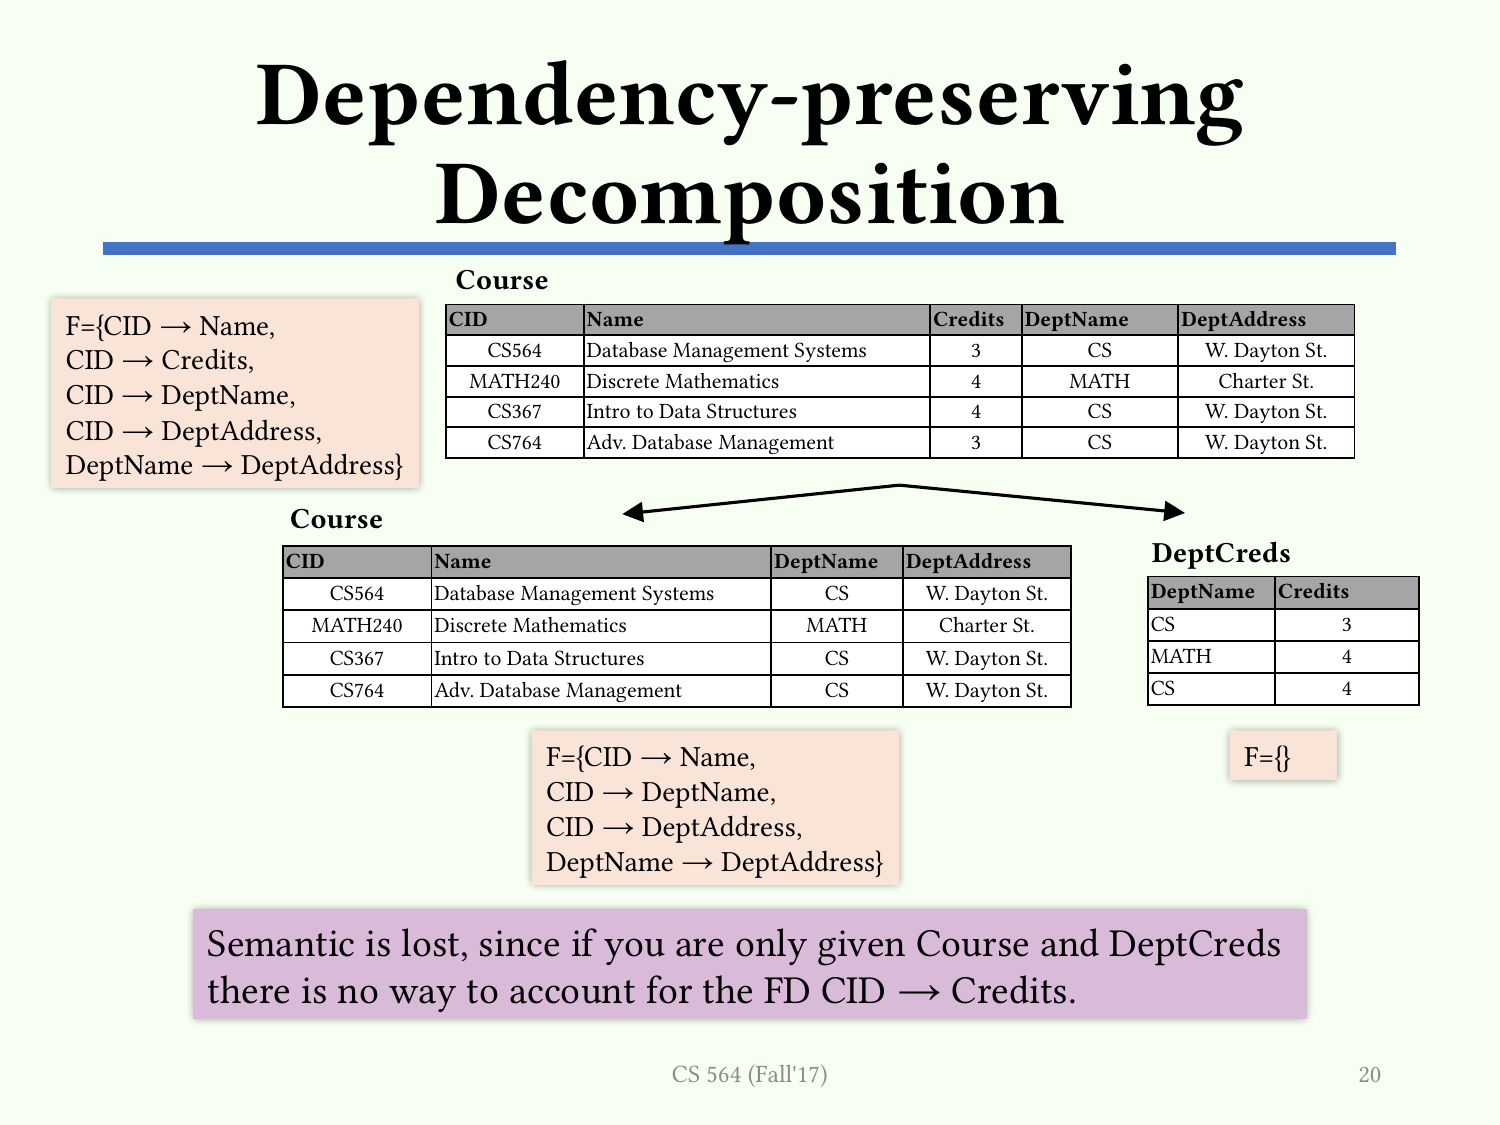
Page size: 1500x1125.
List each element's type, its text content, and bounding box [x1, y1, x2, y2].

text_box F={CID → Name, CID → Credits, CID → DeptName, CID → DeptAddress, DeptName → DeptAddress} [51, 298, 419, 488]
title Dependency-preserving Decomposition [103, 35, 1397, 253]
table_cell CS367 [284, 643, 431, 674]
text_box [899, 485, 1185, 513]
text_box F={CID → Name, CID → DeptName, CID → DeptAddress, DeptName → DeptAddress} [531, 730, 900, 885]
table_cell Database Management Systems [585, 336, 929, 365]
text_box Course [440, 252, 565, 303]
table_cell Charter St. [904, 611, 1070, 642]
table_cell Database Management Systems [432, 579, 770, 609]
table_cell 4 [931, 398, 1021, 426]
table_cell CS764 [284, 676, 431, 706]
table_header DeptName [1023, 305, 1177, 334]
table_cell MATH240 [284, 611, 431, 642]
table_header DeptName [1149, 577, 1274, 608]
table_cell CS [1023, 398, 1177, 426]
table_cell W. Dayton St. [904, 643, 1070, 674]
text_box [622, 485, 900, 515]
table_cell 4 [931, 367, 1021, 396]
table_cell 3 [931, 428, 1021, 457]
text_box DeptCreds [1136, 526, 1307, 576]
table_cell CS564 [284, 579, 431, 609]
table_cell MATH [1149, 642, 1274, 672]
table_cell CS367 [447, 398, 583, 426]
table_cell CS764 [447, 428, 583, 457]
table_header CID [284, 547, 431, 577]
slide_number 20 [1059, 1042, 1397, 1103]
table_cell Intro to Data Structures [585, 398, 929, 426]
table_cell 3 [931, 336, 1021, 365]
table_cell 3 [1276, 610, 1418, 640]
table_cell 4 [1276, 674, 1418, 704]
table_cell W. Dayton St. [904, 579, 1070, 609]
table_cell CS [1023, 336, 1177, 365]
table_header Credits [1276, 577, 1418, 608]
table_cell MATH [1023, 367, 1177, 396]
table_cell CS564 [447, 336, 583, 365]
table_header DeptAddress [1179, 305, 1354, 334]
table_cell W. Dayton St. [1179, 336, 1354, 365]
table_cell Discrete Mathematics [432, 611, 770, 642]
table_cell CS [772, 643, 902, 674]
text_box Semantic is lost, since if you are only given Course and DeptCreds there is no way to account for the FD CID → Credits. [193, 909, 1307, 1019]
table_cell W. Dayton St. [1179, 398, 1354, 426]
table_header Credits [931, 305, 1021, 334]
table_header Name [585, 305, 929, 334]
table_cell 4 [1276, 642, 1418, 672]
table_cell Adv. Database Management [585, 428, 929, 457]
table_header CID [447, 305, 583, 334]
table_cell CS [1149, 674, 1274, 704]
table_cell CS [772, 579, 902, 609]
table_cell MATH240 [447, 367, 583, 396]
table_header DeptName [772, 547, 902, 577]
table_cell Discrete Mathematics [585, 367, 929, 396]
table_cell Charter St. [1179, 367, 1354, 396]
table_cell Intro to Data Structures [432, 643, 770, 674]
table_cell CS [1023, 428, 1177, 457]
table_cell Adv. Database Management [432, 676, 770, 706]
text_box Course [275, 495, 399, 542]
text_box F={} [1229, 730, 1337, 781]
table_cell MATH [772, 611, 902, 642]
table_cell CS [1149, 610, 1274, 640]
table_cell W. Dayton St. [904, 676, 1070, 706]
table_header DeptAddress [904, 547, 1070, 577]
table_header Name [432, 547, 770, 577]
footer CS 564 (Fall'17) [496, 1042, 1004, 1103]
table_cell CS [772, 676, 902, 706]
table_cell W. Dayton St. [1179, 428, 1354, 457]
